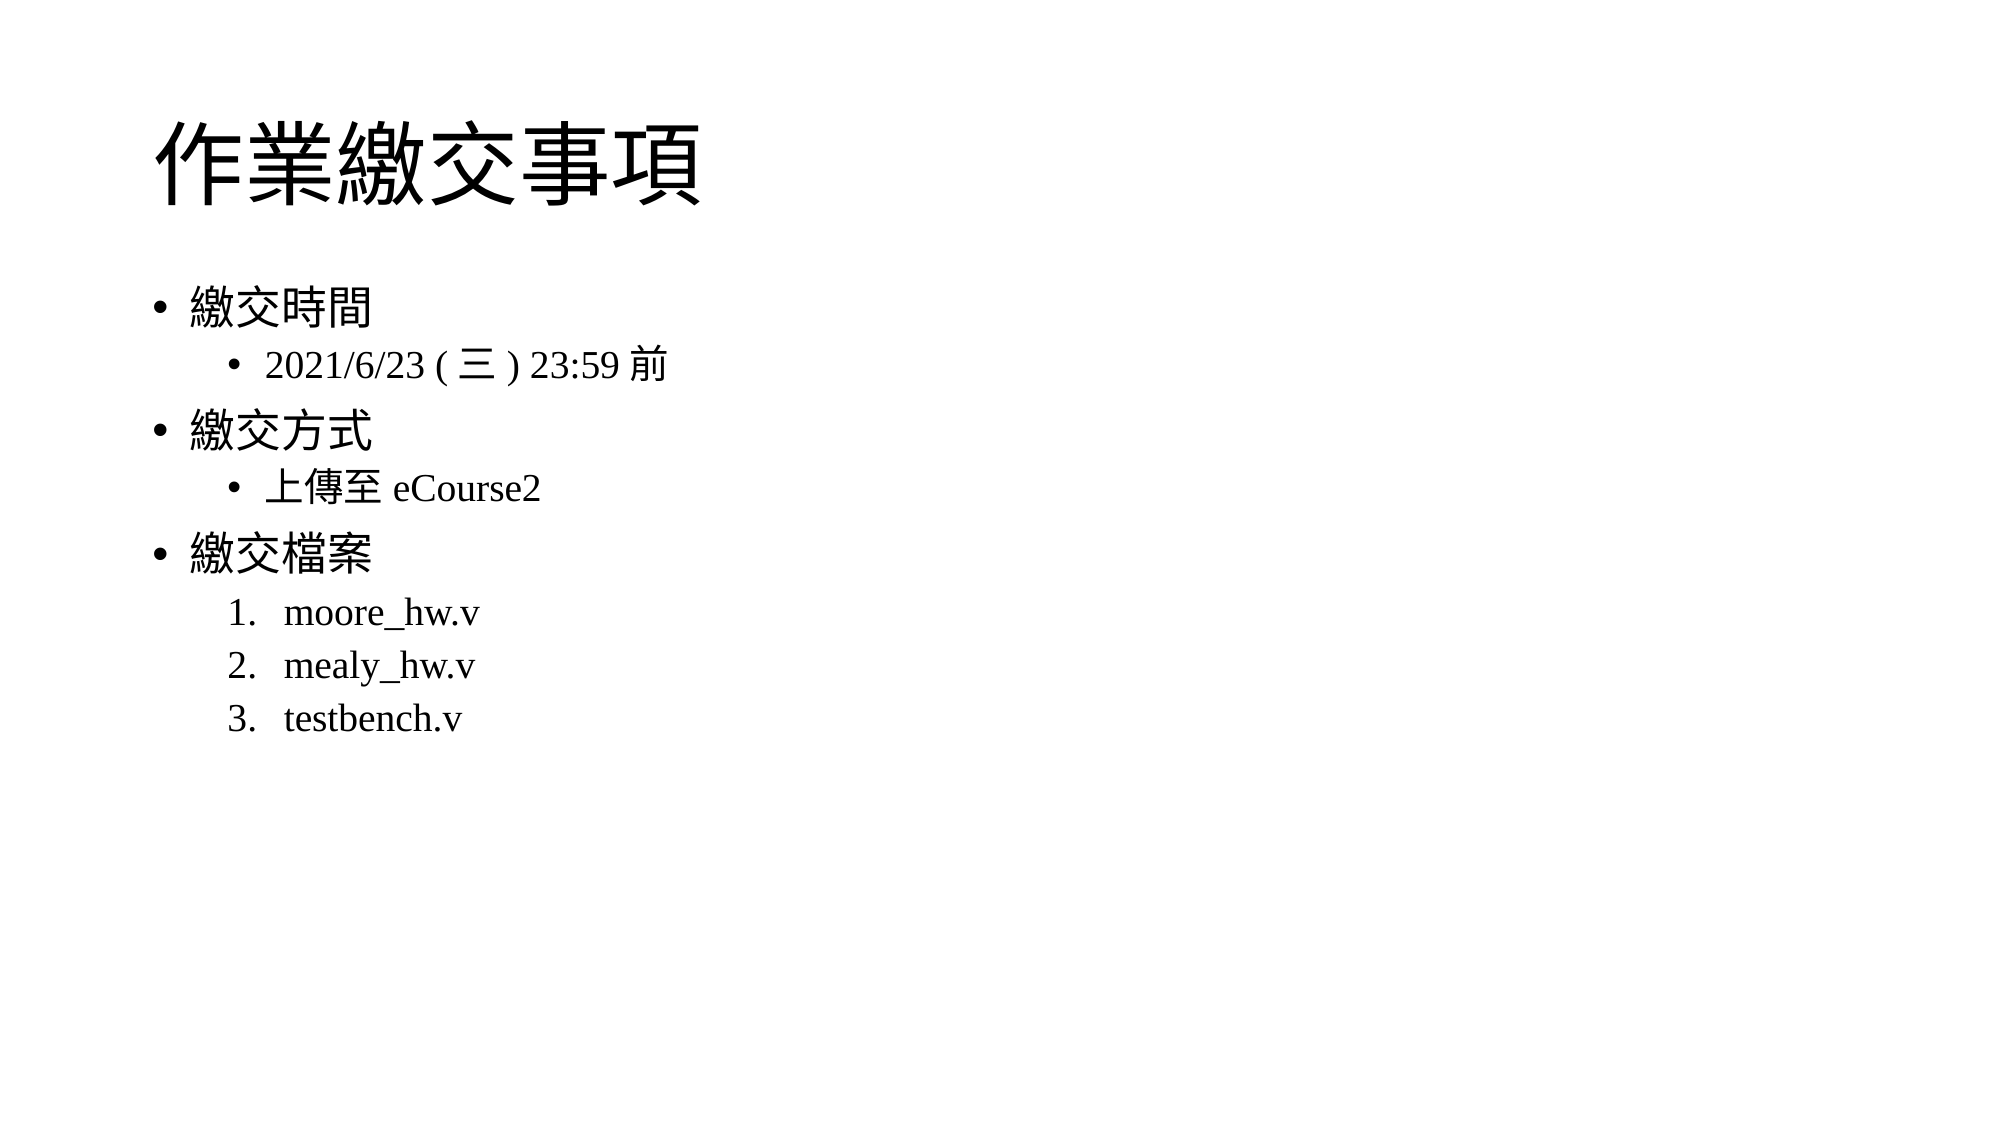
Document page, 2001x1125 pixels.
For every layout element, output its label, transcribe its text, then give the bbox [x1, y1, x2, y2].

title 作業繳交事項 [137, 59, 1863, 277]
list 繳交時間 2021/6/23 (三) 23:59前 繳交方式 上傳至eCourse2 繳交檔案 moore_hw.v mealy_hw.v testbench.v [137, 277, 1863, 1113]
